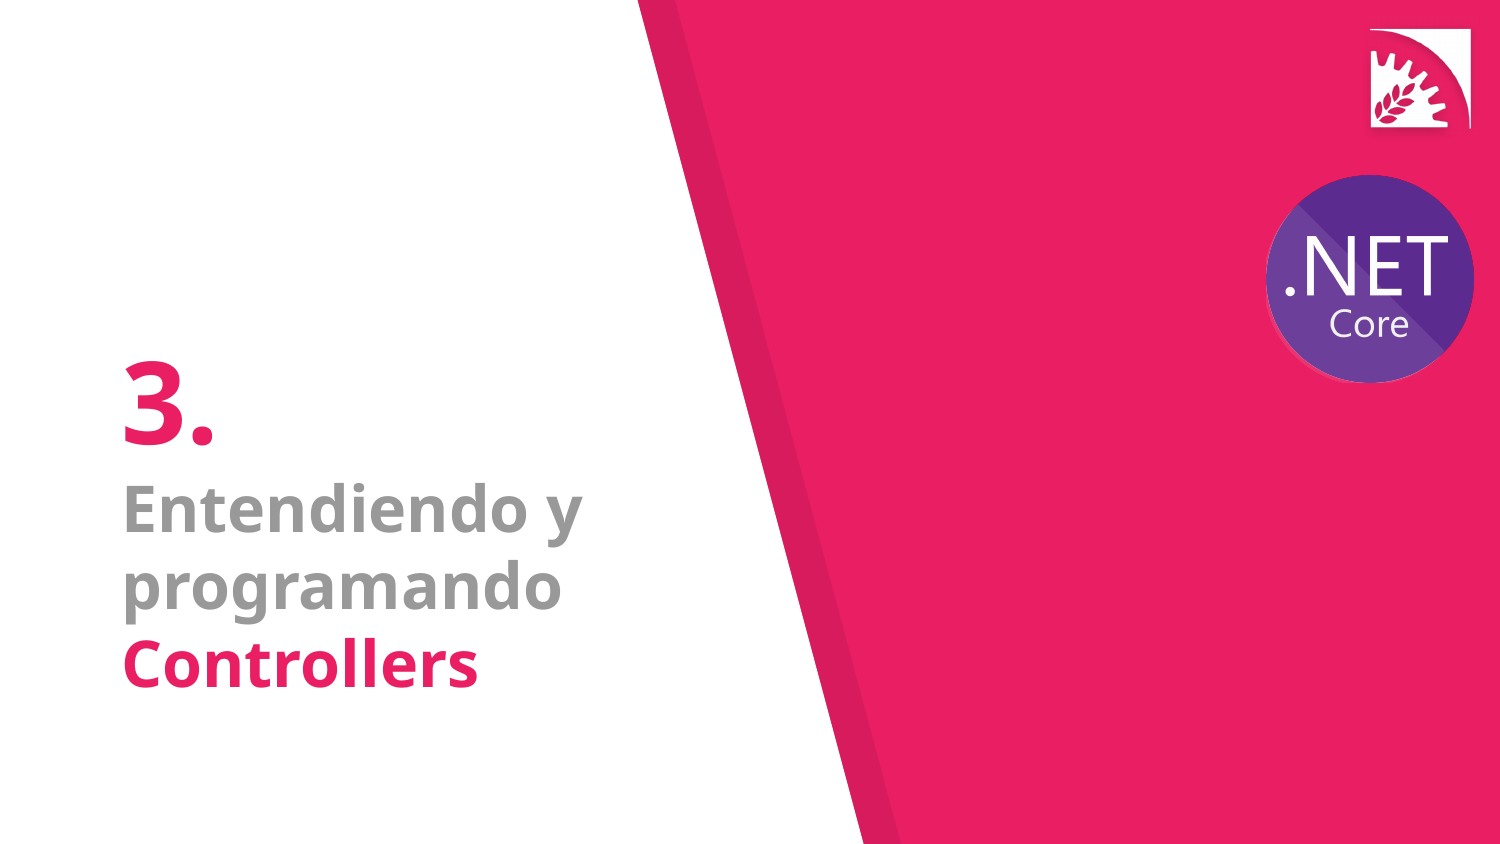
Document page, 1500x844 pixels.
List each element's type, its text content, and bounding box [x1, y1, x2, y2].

picture [1266, 175, 1475, 383]
title 3. Entendiendo y programando Controllers [106, 339, 707, 715]
picture [1367, 15, 1479, 134]
